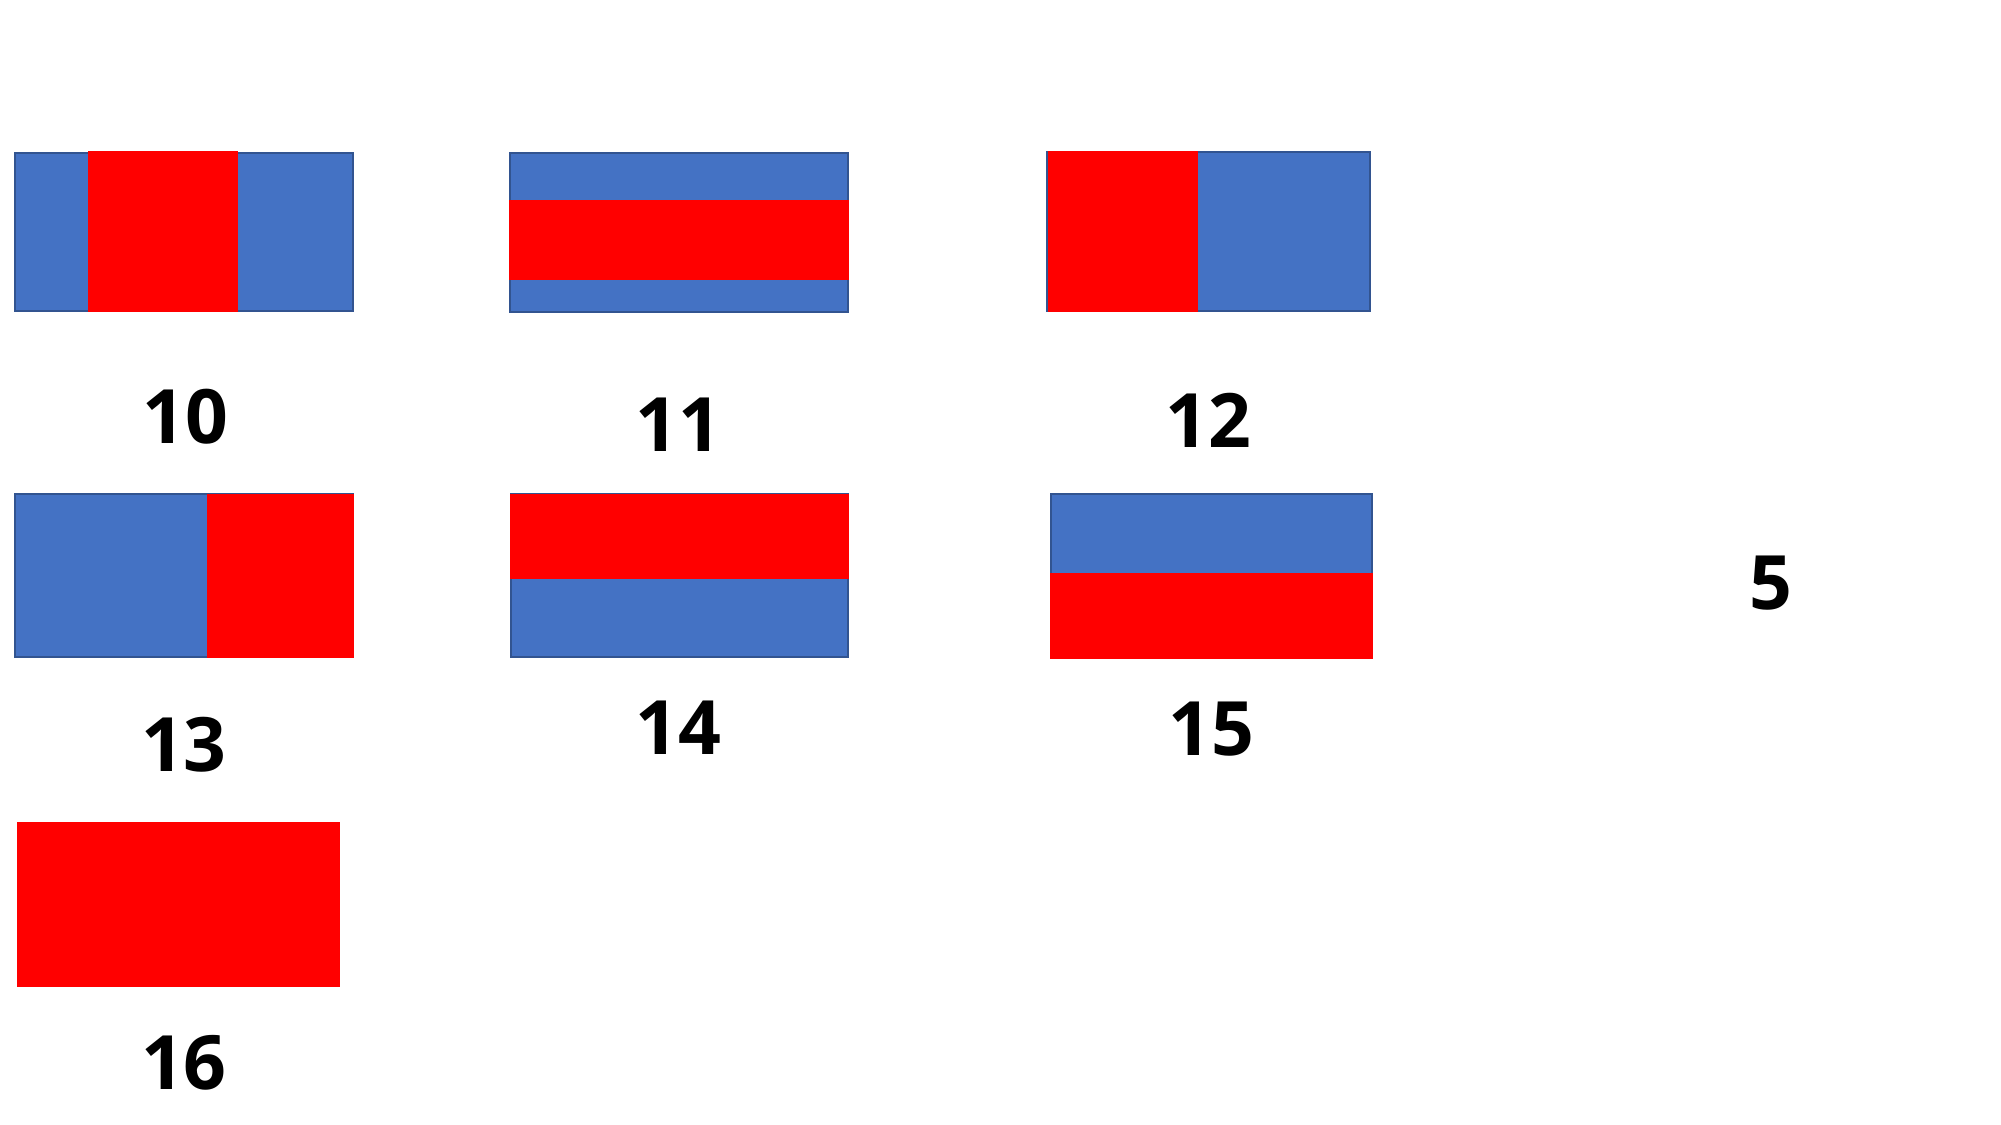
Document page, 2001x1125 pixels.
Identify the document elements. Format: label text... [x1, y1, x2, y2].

text_box 14 [605, 671, 752, 777]
text_box [17, 822, 340, 987]
text_box [1198, 151, 1371, 312]
text_box 5 [1697, 527, 1845, 632]
text_box [510, 494, 849, 579]
text_box [510, 579, 849, 658]
text_box 15 [1138, 673, 1285, 778]
text_box 11 [605, 368, 752, 474]
text_box [509, 200, 849, 280]
text_box [207, 494, 354, 658]
text_box [509, 280, 849, 313]
text_box 16 [110, 1007, 258, 1113]
text_box 10 [112, 361, 259, 467]
text_box [1050, 493, 1373, 573]
text_box [1048, 151, 1198, 312]
text_box [14, 152, 88, 312]
text_box 13 [110, 688, 258, 794]
text_box [1050, 573, 1373, 659]
text_box [238, 152, 354, 312]
text_box [509, 152, 849, 200]
text_box 12 [1135, 365, 1282, 471]
text_box [88, 151, 238, 312]
text_box [14, 493, 354, 658]
